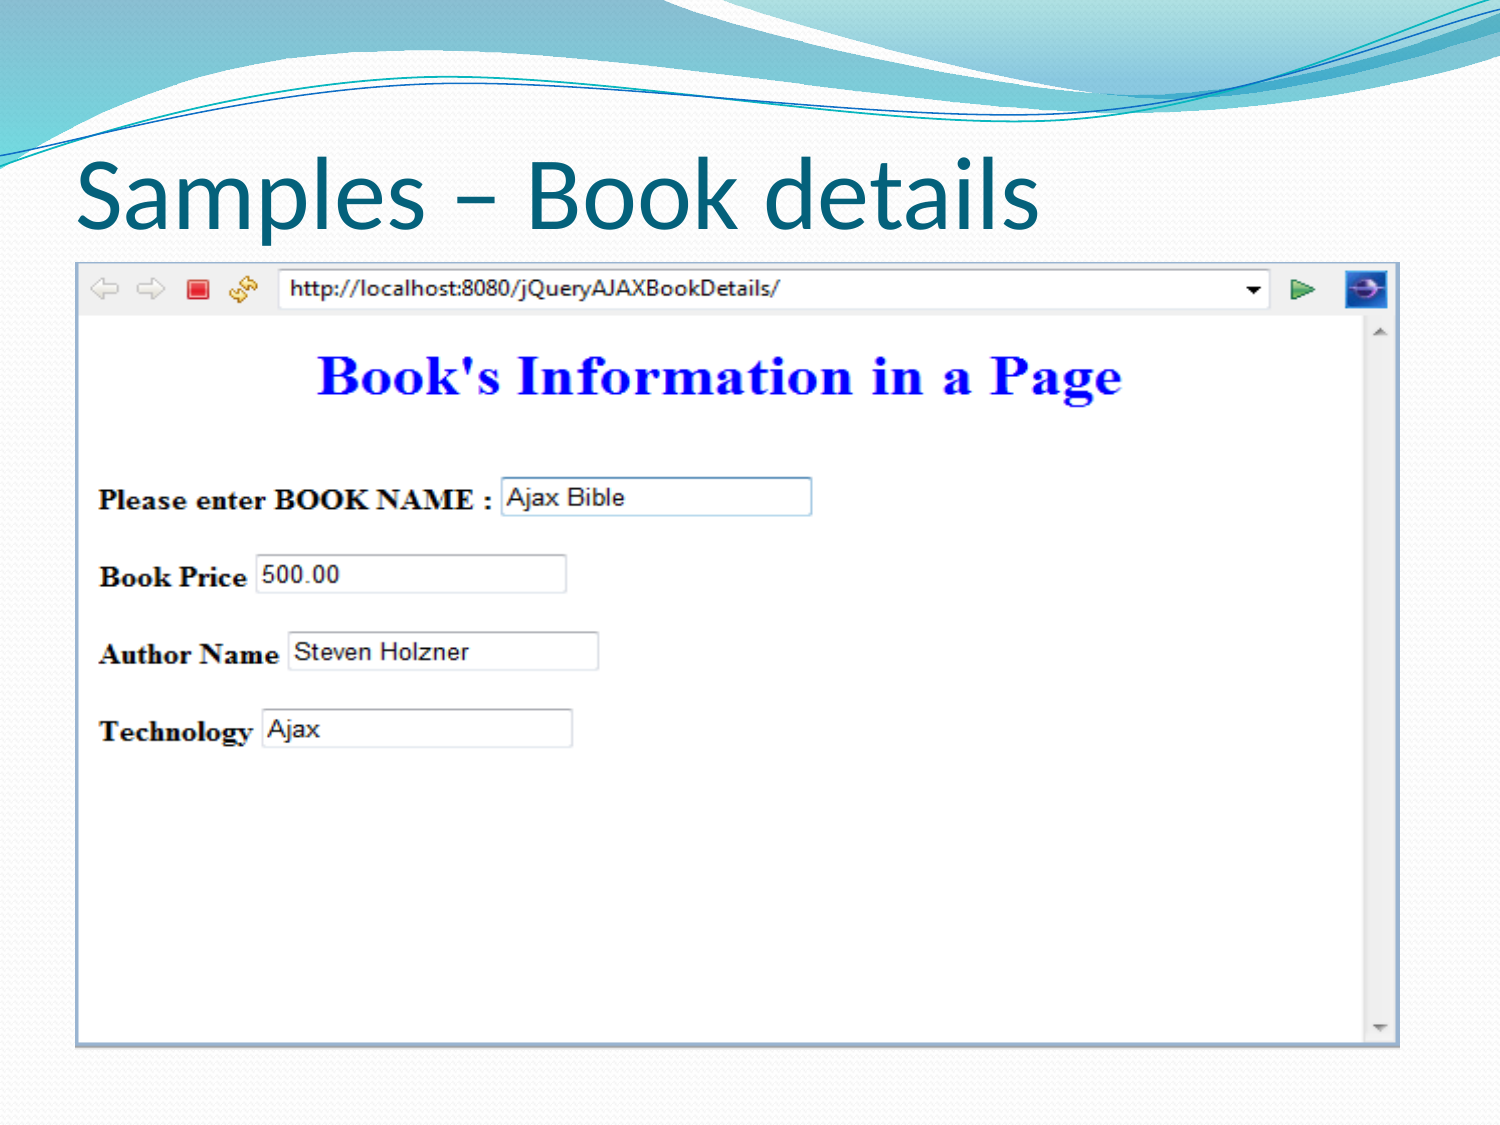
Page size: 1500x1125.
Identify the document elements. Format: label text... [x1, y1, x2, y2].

title Samples – Book details [75, 62, 1425, 250]
picture [74, 262, 1401, 1051]
